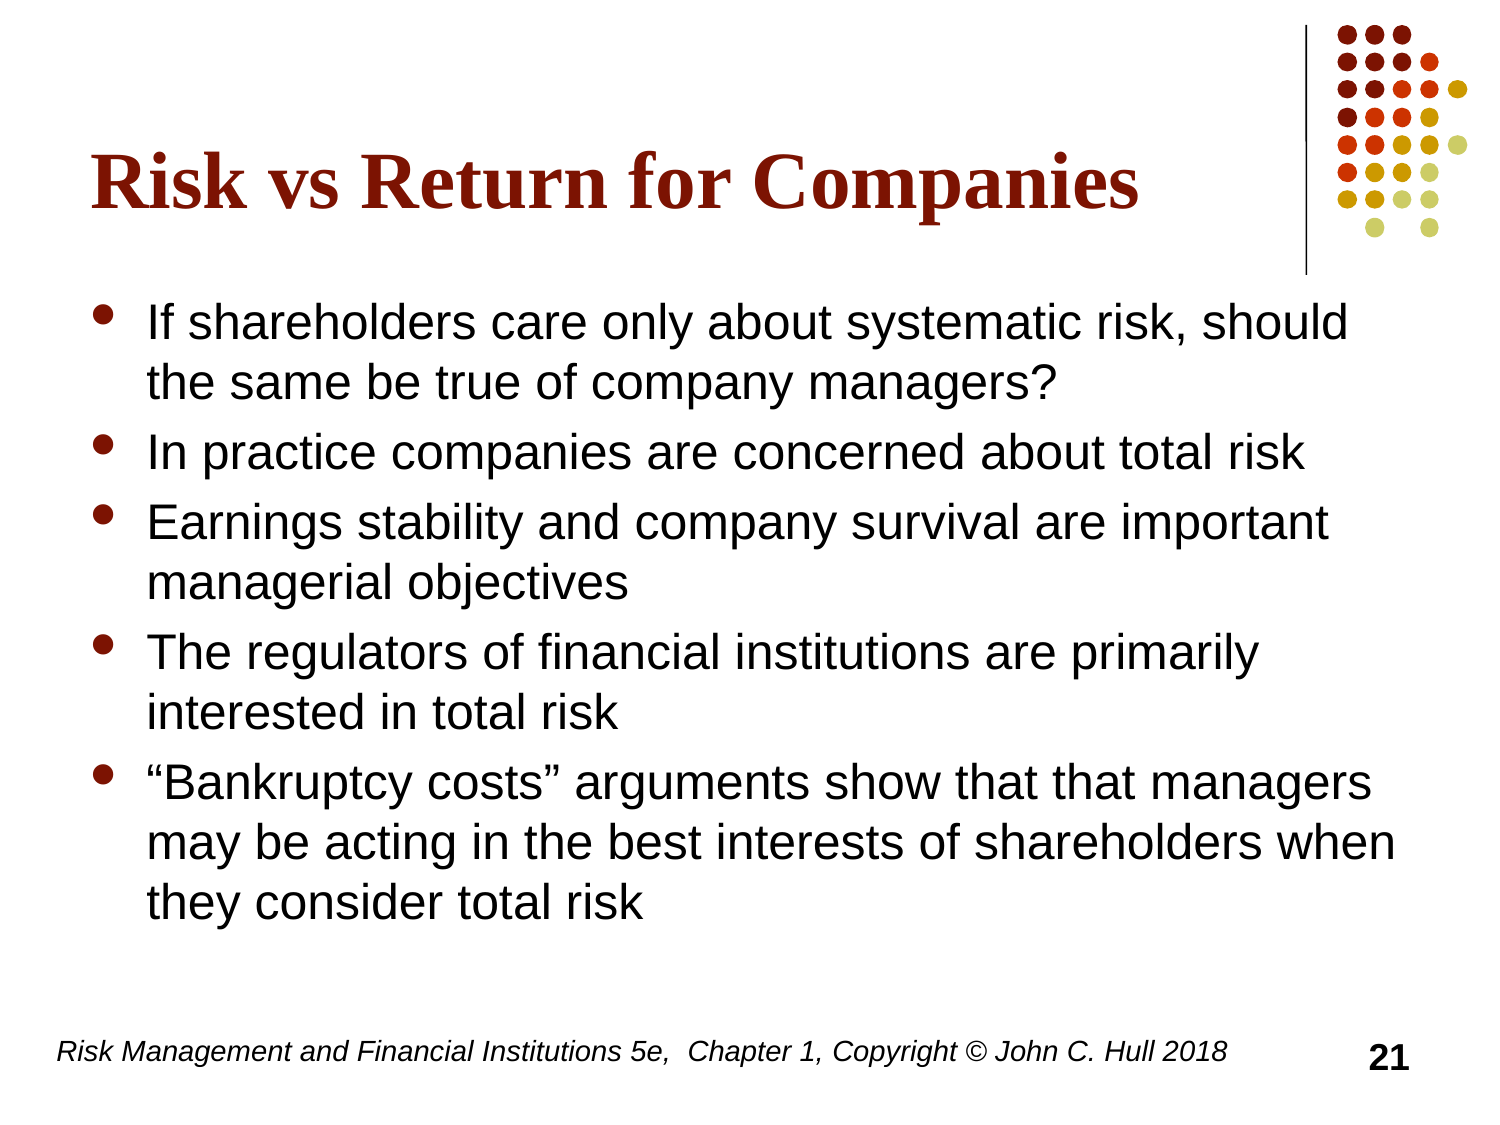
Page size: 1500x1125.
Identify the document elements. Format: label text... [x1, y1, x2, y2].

title Risk vs Return for Companies [75, 20, 1313, 233]
list If shareholders care only about systematic risk, should the same be true of company managers? In practice companies are concerned about total risk Earnings stability and company survival are important managerial objectives The regulators of financial institutions are primarily interested in total risk “Bankruptcy costs” arguments show that that managers may be acting in the best interests of shareholders when they consider total risk [75, 282, 1425, 1006]
slide_number 21 [1074, 1024, 1426, 1101]
footer Risk Management and Financial Institutions 5e, Chapter 1, Copyright © John C. Hull 2018 [40, 1024, 1074, 1101]
